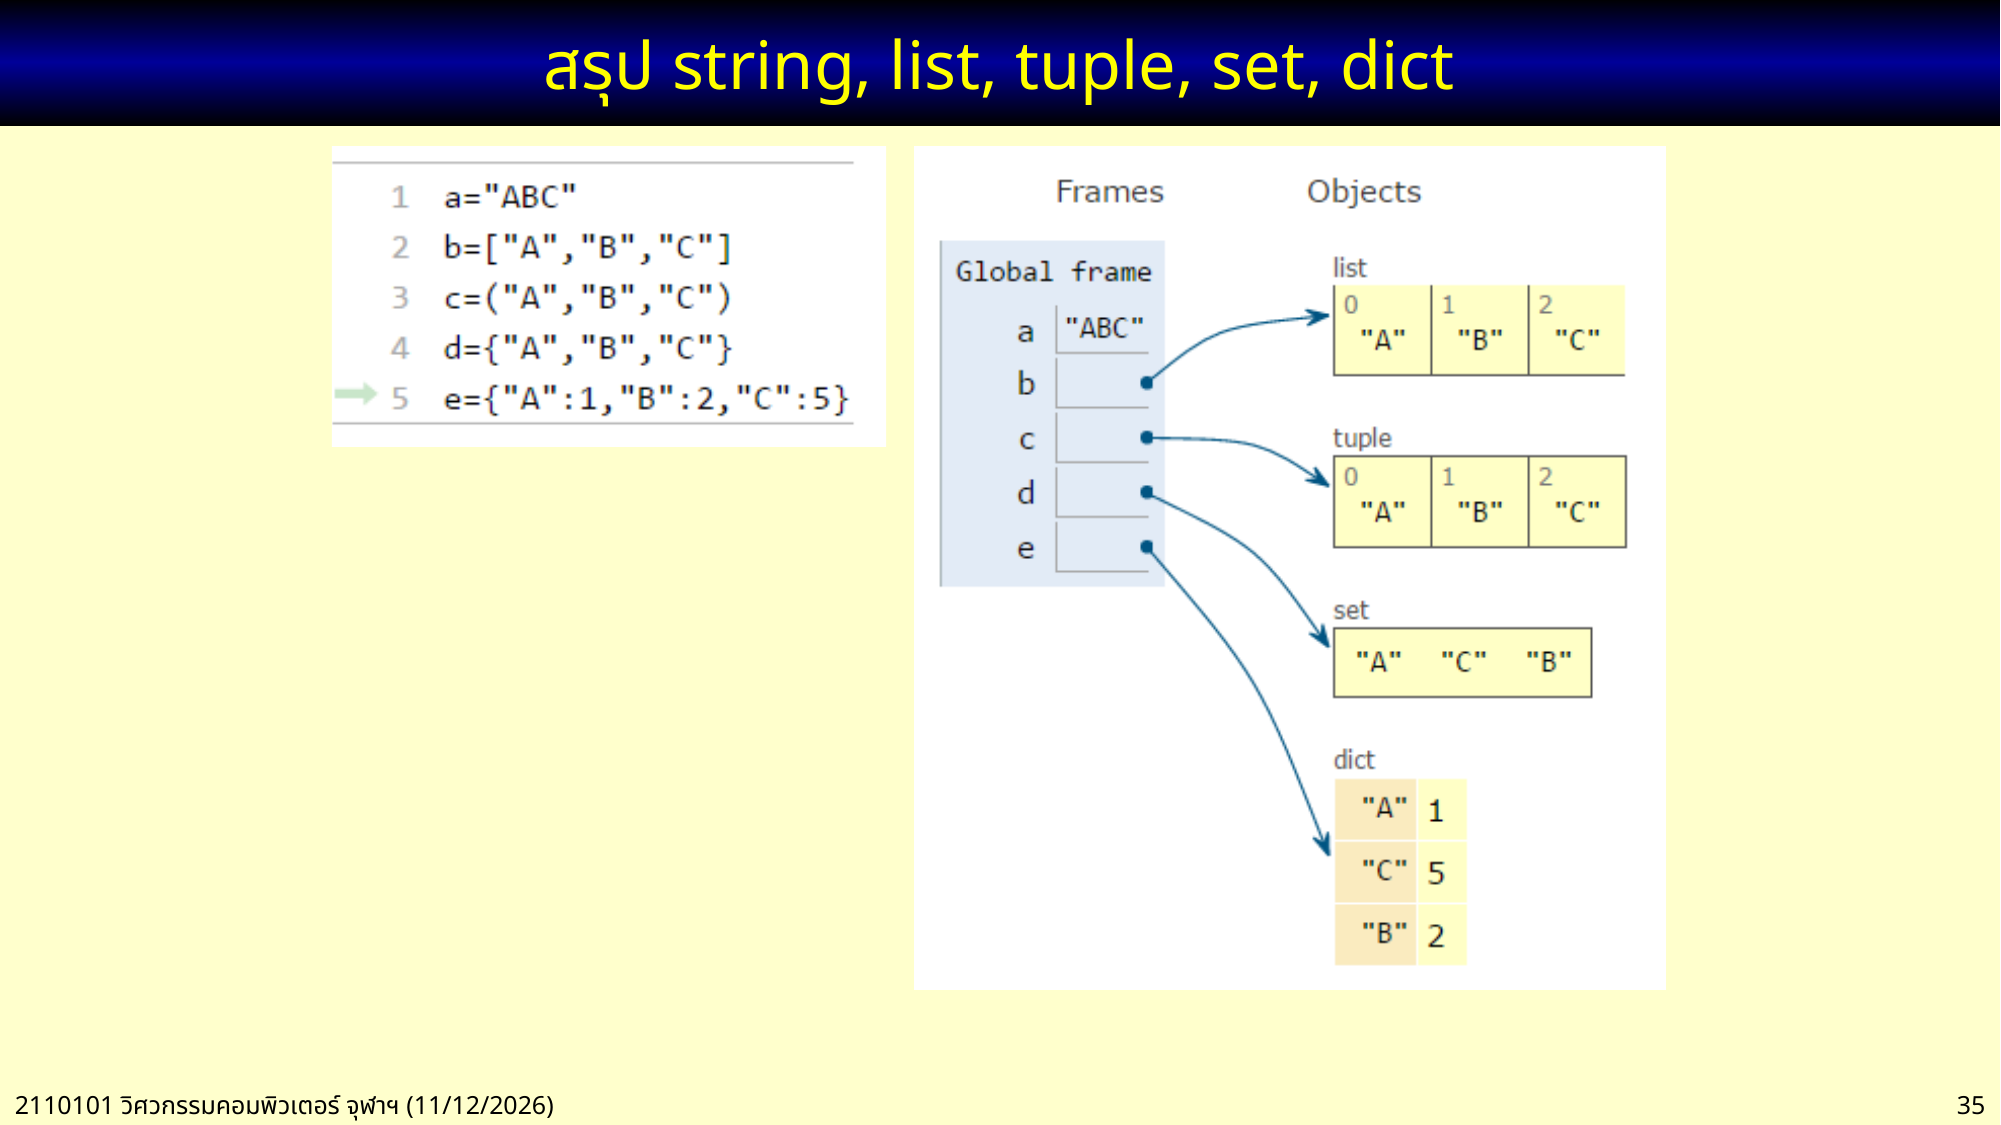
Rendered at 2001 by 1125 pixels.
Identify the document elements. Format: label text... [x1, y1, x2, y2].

picture [914, 145, 1666, 990]
title สรุป string, list, tuple, set, dict [0, 0, 2000, 126]
picture [331, 145, 887, 447]
